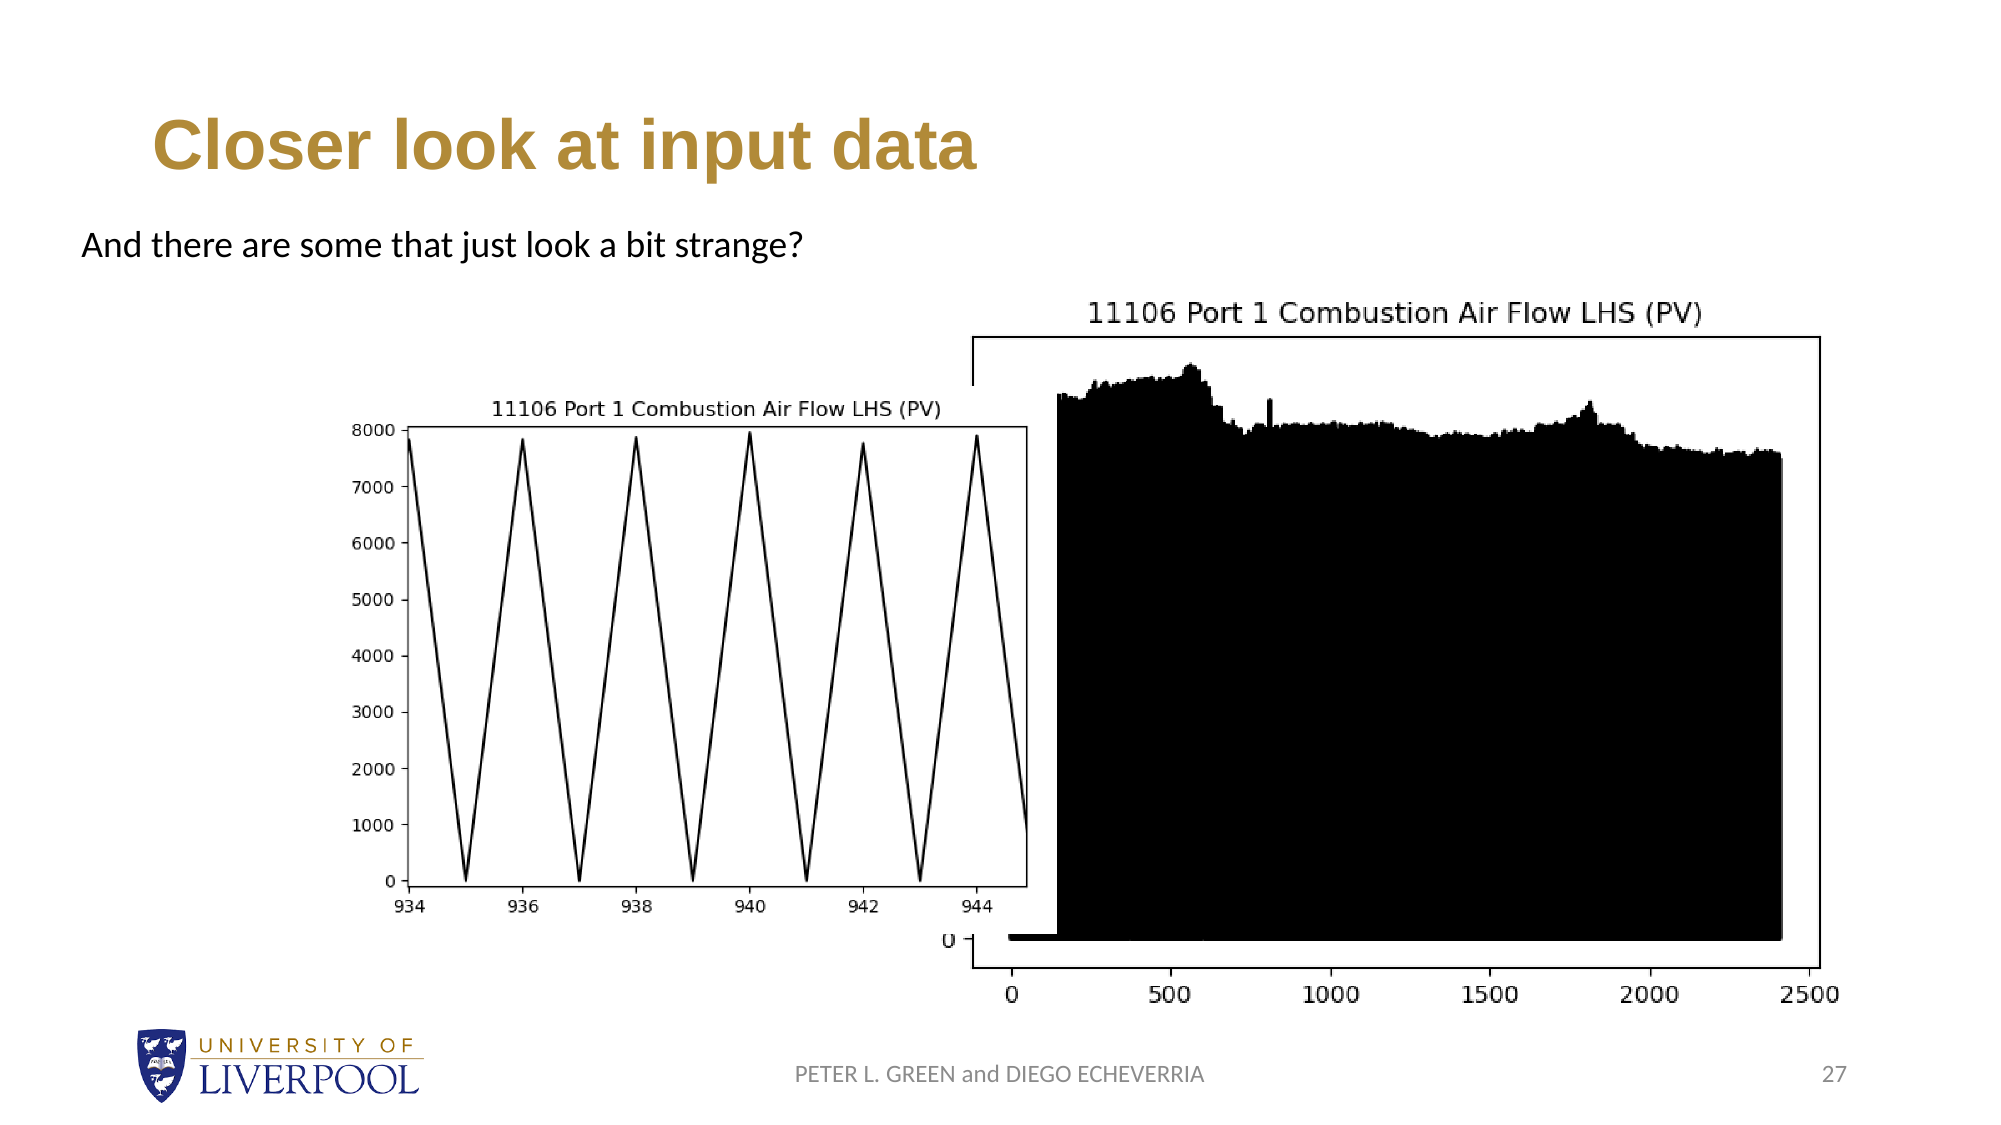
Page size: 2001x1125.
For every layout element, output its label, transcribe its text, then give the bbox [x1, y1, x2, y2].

picture [137, 1029, 424, 1103]
slide_number 27 [1412, 1042, 1863, 1103]
picture [331, 288, 1874, 1028]
footer PETER L. GREEN and DIEGO ECHEVERRIA [662, 1042, 1338, 1103]
title Closer look at input data [137, 59, 1863, 234]
text_box And there are some that just look a bit strange? [66, 212, 1044, 273]
